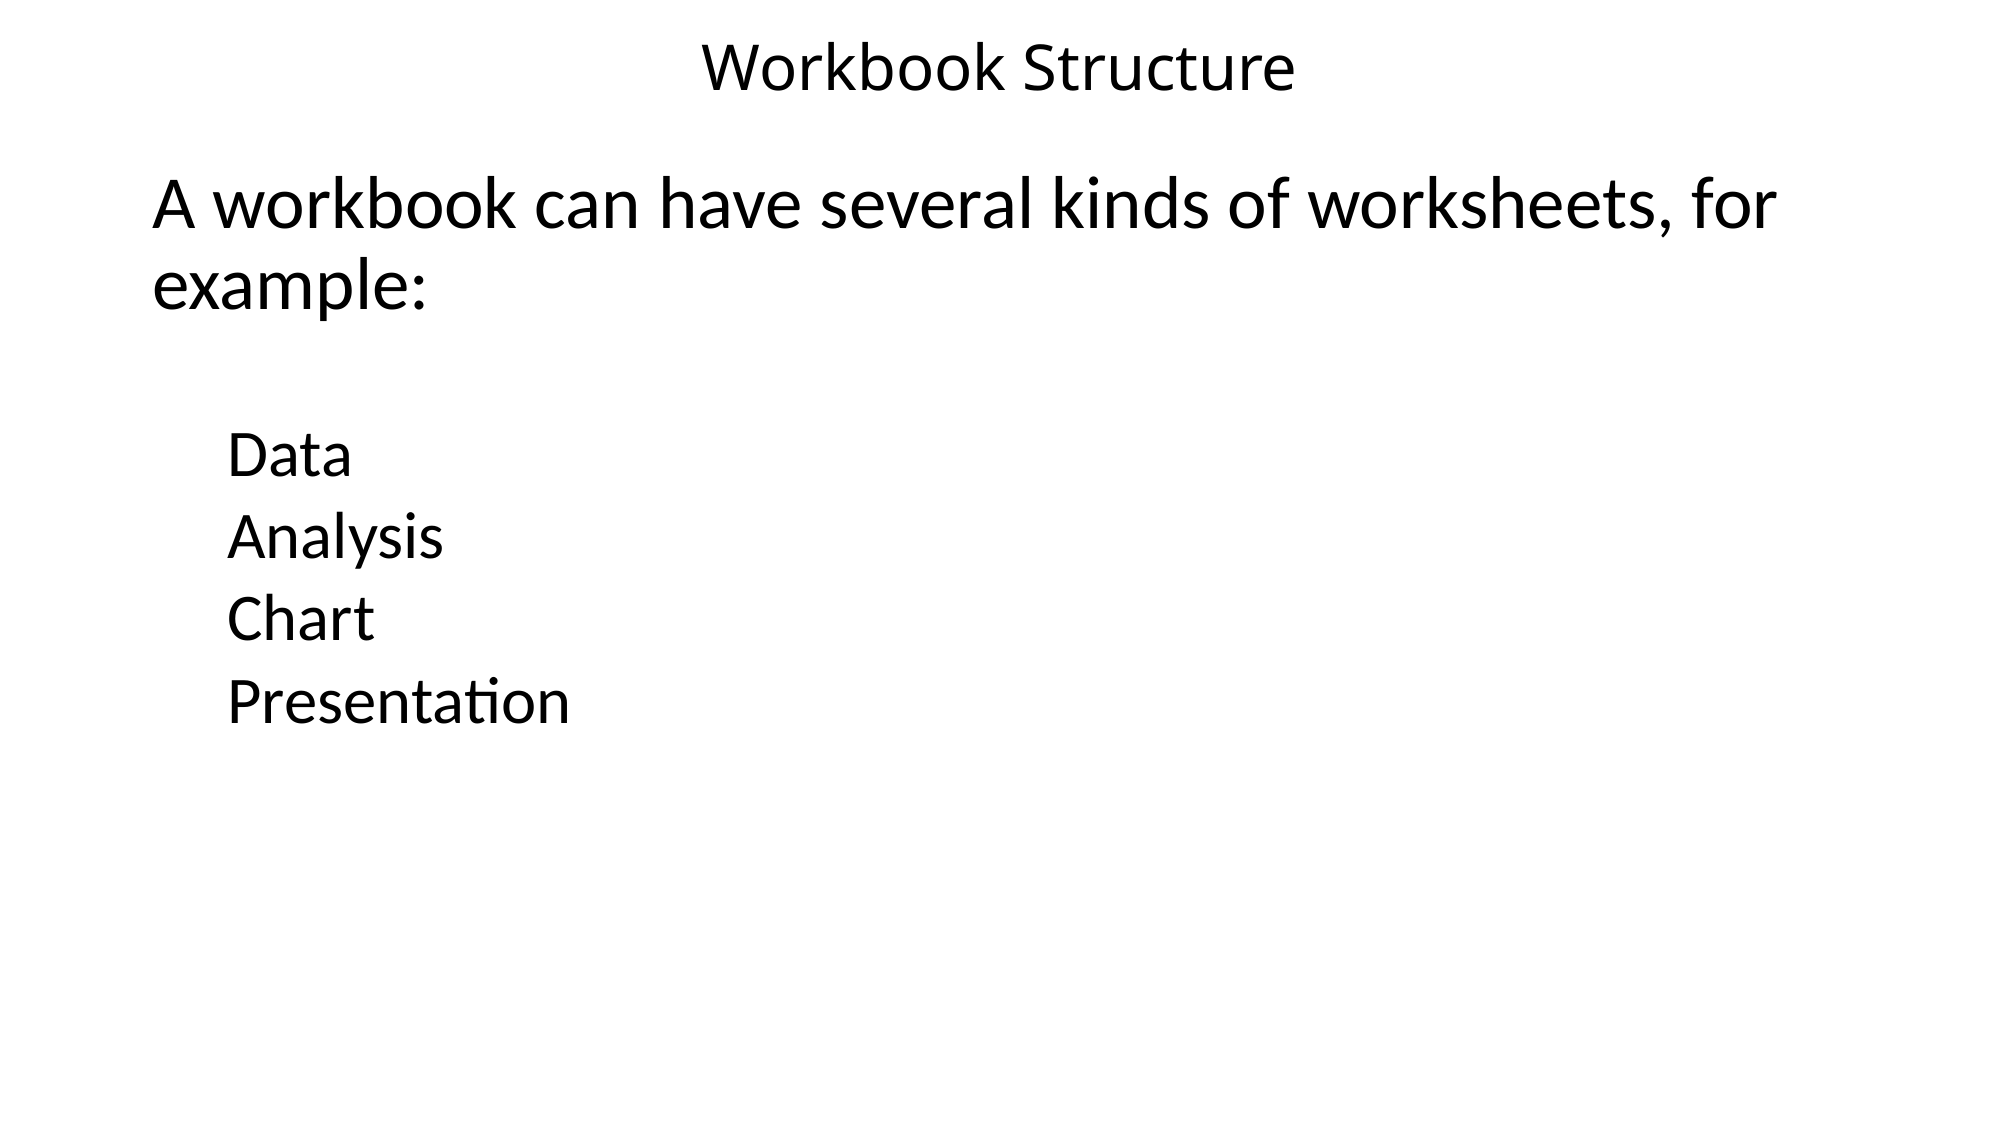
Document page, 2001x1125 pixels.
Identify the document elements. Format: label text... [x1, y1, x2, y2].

title Workbook Structure [137, 28, 1863, 112]
list A workbook can have several kinds of worksheets, for example: Data Analysis Chart Presentation [137, 156, 1863, 1014]
